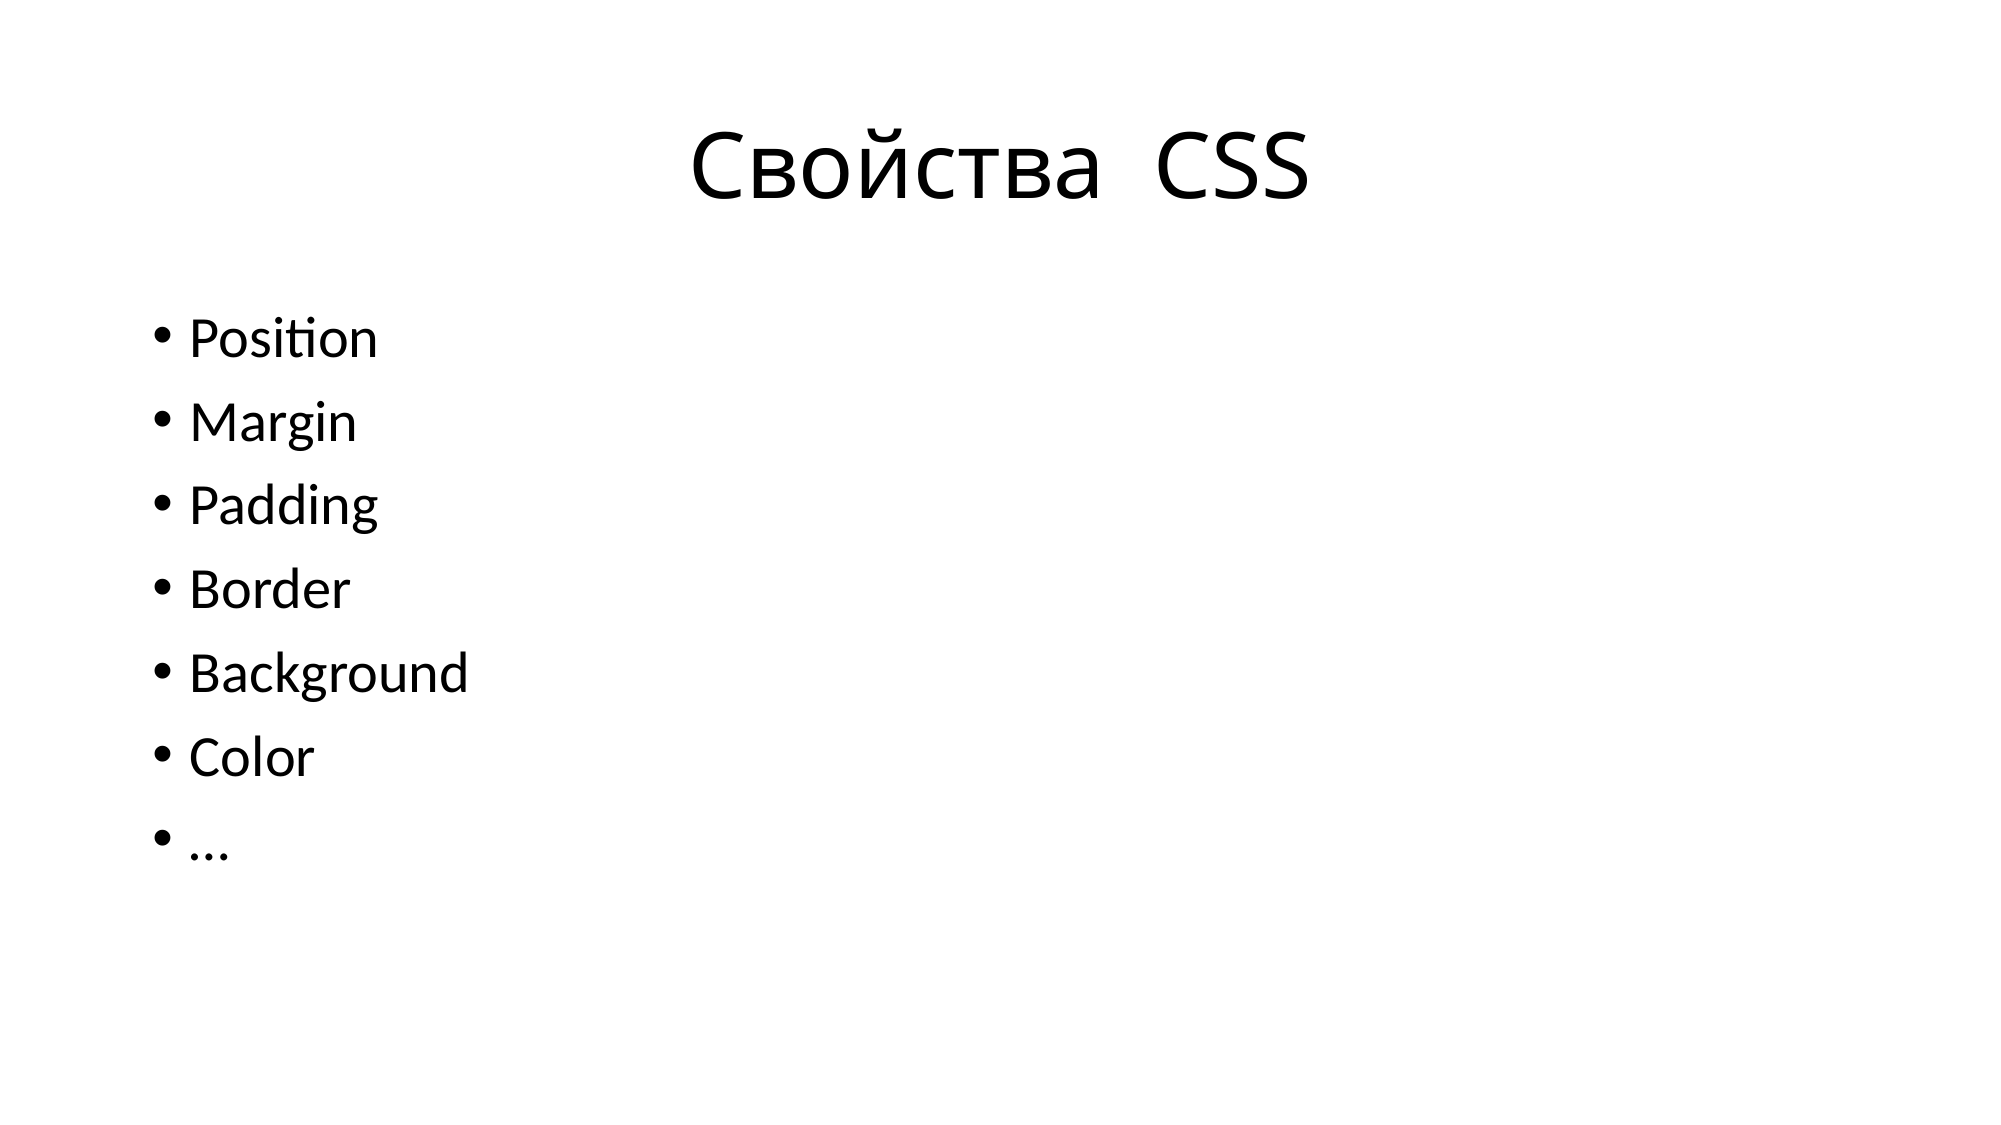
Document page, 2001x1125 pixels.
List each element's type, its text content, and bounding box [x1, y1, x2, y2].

title Свойства CSS [137, 59, 1863, 278]
list Position Margin Padding Border Background Color … [137, 299, 1863, 1014]
